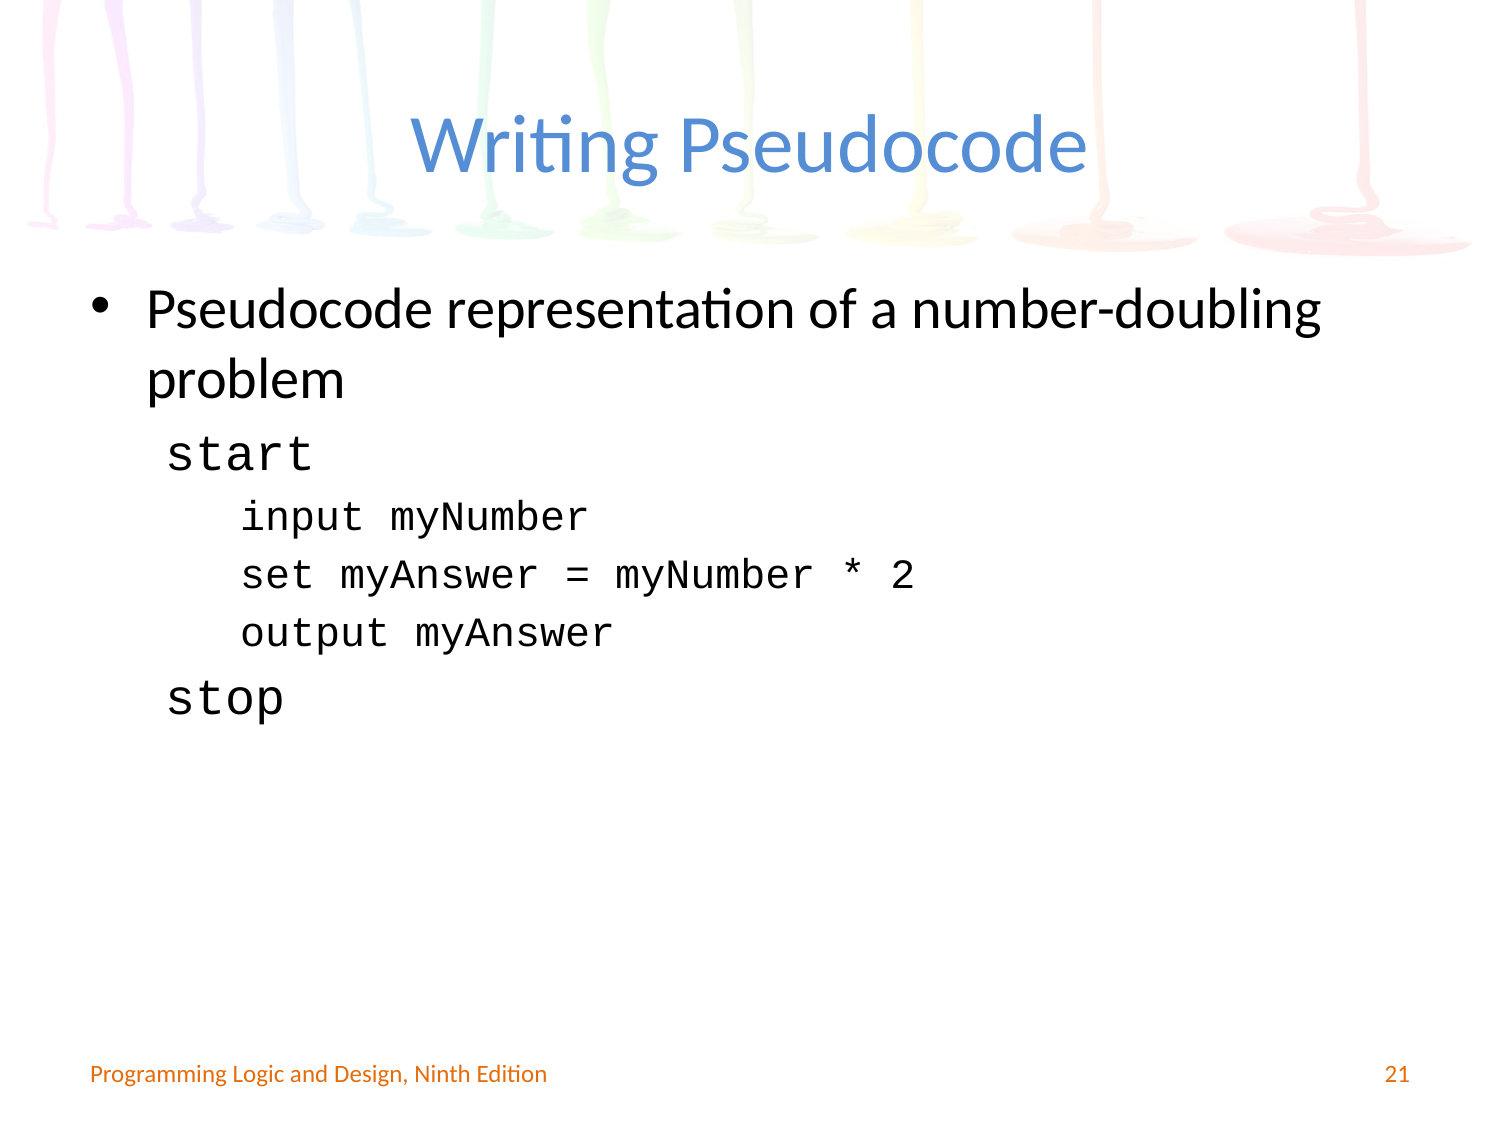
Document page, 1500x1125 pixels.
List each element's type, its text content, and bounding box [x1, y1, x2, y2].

list Pseudocode representation of a number-doubling problem start input myNumber set myAnswer = myNumber * 2 output myAnswer stop [74, 262, 1426, 1006]
footer Programming Logic and Design, Ninth Edition [75, 1042, 988, 1103]
title Writing Pseudocode [74, 44, 1426, 233]
picture [0, 0, 1500, 263]
slide_number 21 [1074, 1042, 1425, 1103]
